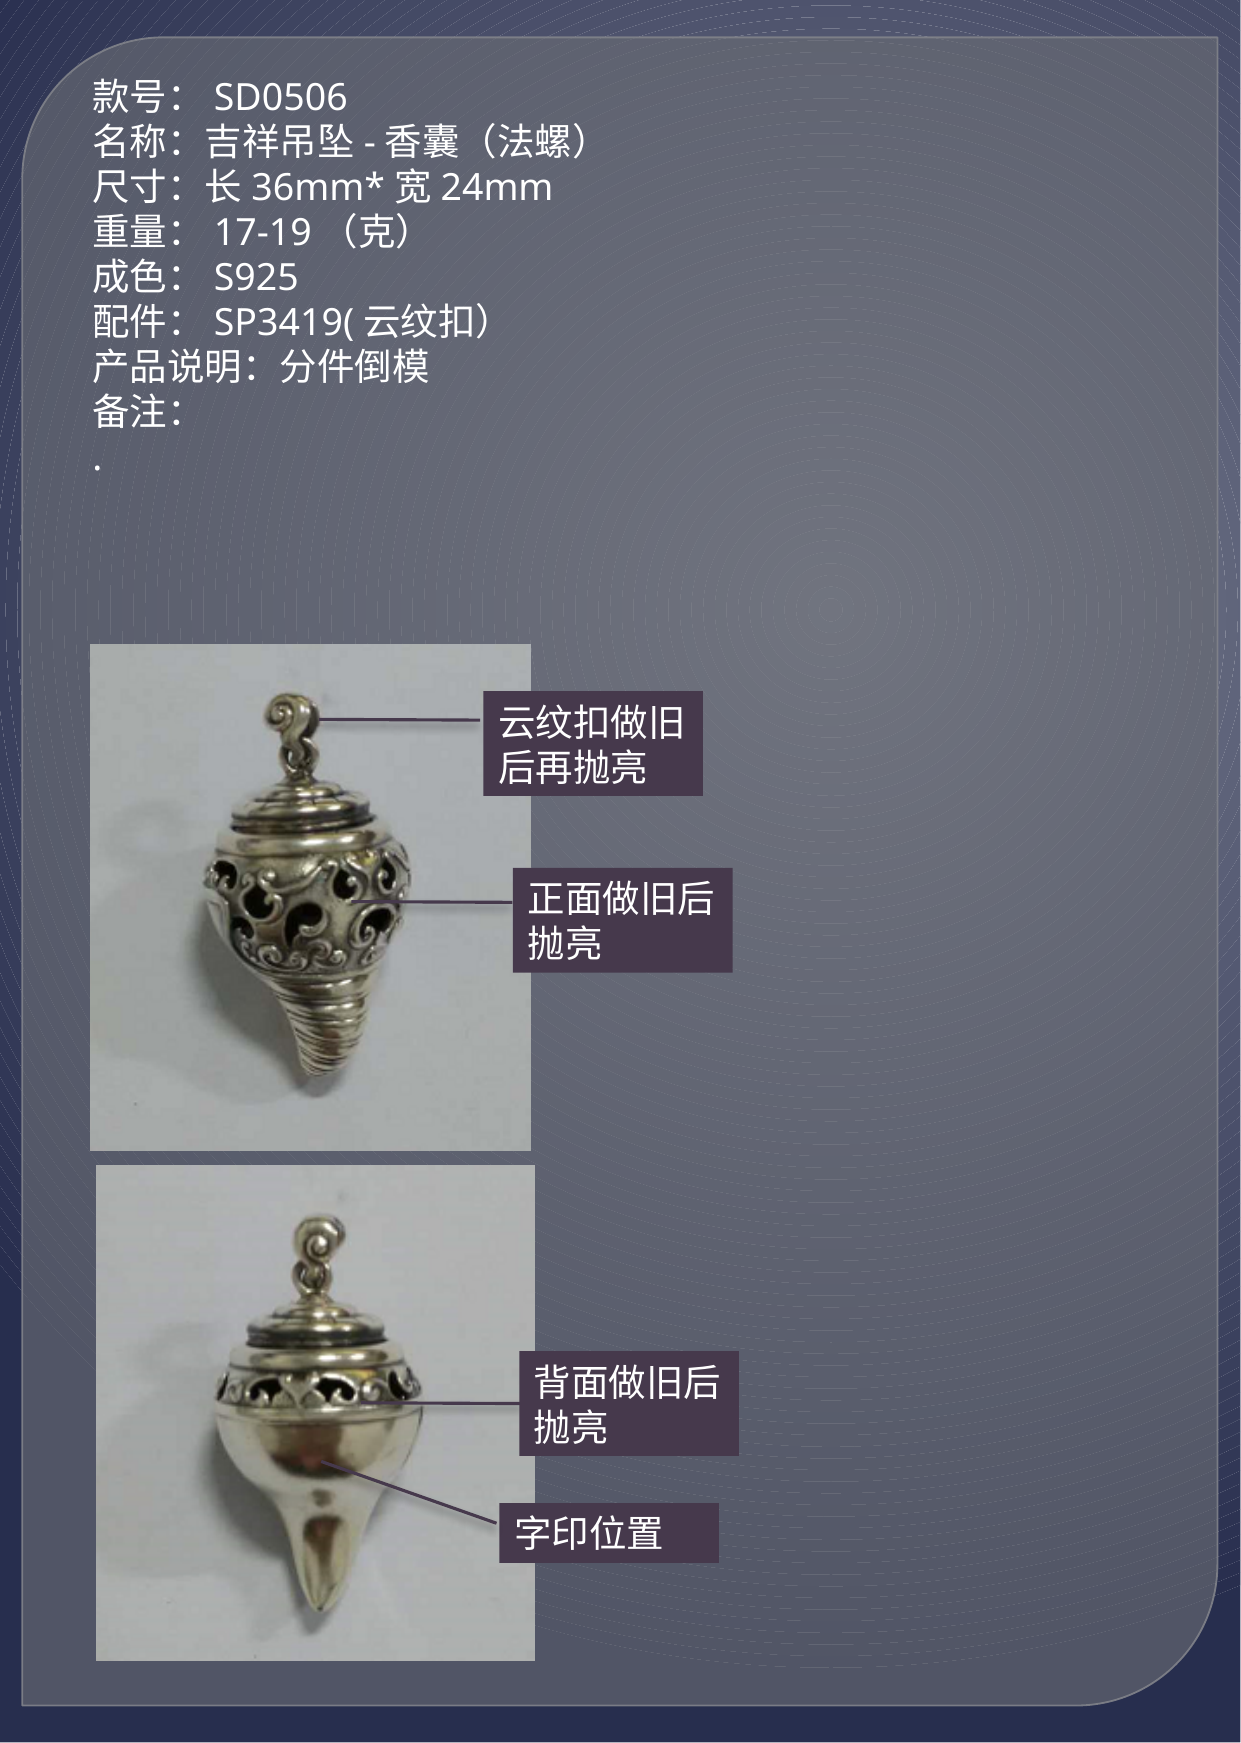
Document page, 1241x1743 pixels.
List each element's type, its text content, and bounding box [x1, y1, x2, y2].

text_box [320, 1461, 497, 1524]
picture [96, 1165, 535, 1661]
text_box 背面做旧后抛亮 [540, 1351, 739, 1456]
text_box 款号：SD0506 名称：吉祥吊坠-香囊（法螺） 尺寸：长36mm*宽24mm 重量：17-19（克） 成色：S925 配件：SP3419(云纹扣） 产品说明：分件倒模 备注： . [77, 65, 1241, 486]
text_box 字印位置 [540, 1503, 719, 1563]
text_box 云纹扣做旧后再抛亮 [537, 691, 703, 796]
text_box 正面做旧后抛亮 [537, 867, 733, 973]
picture [90, 643, 531, 1152]
